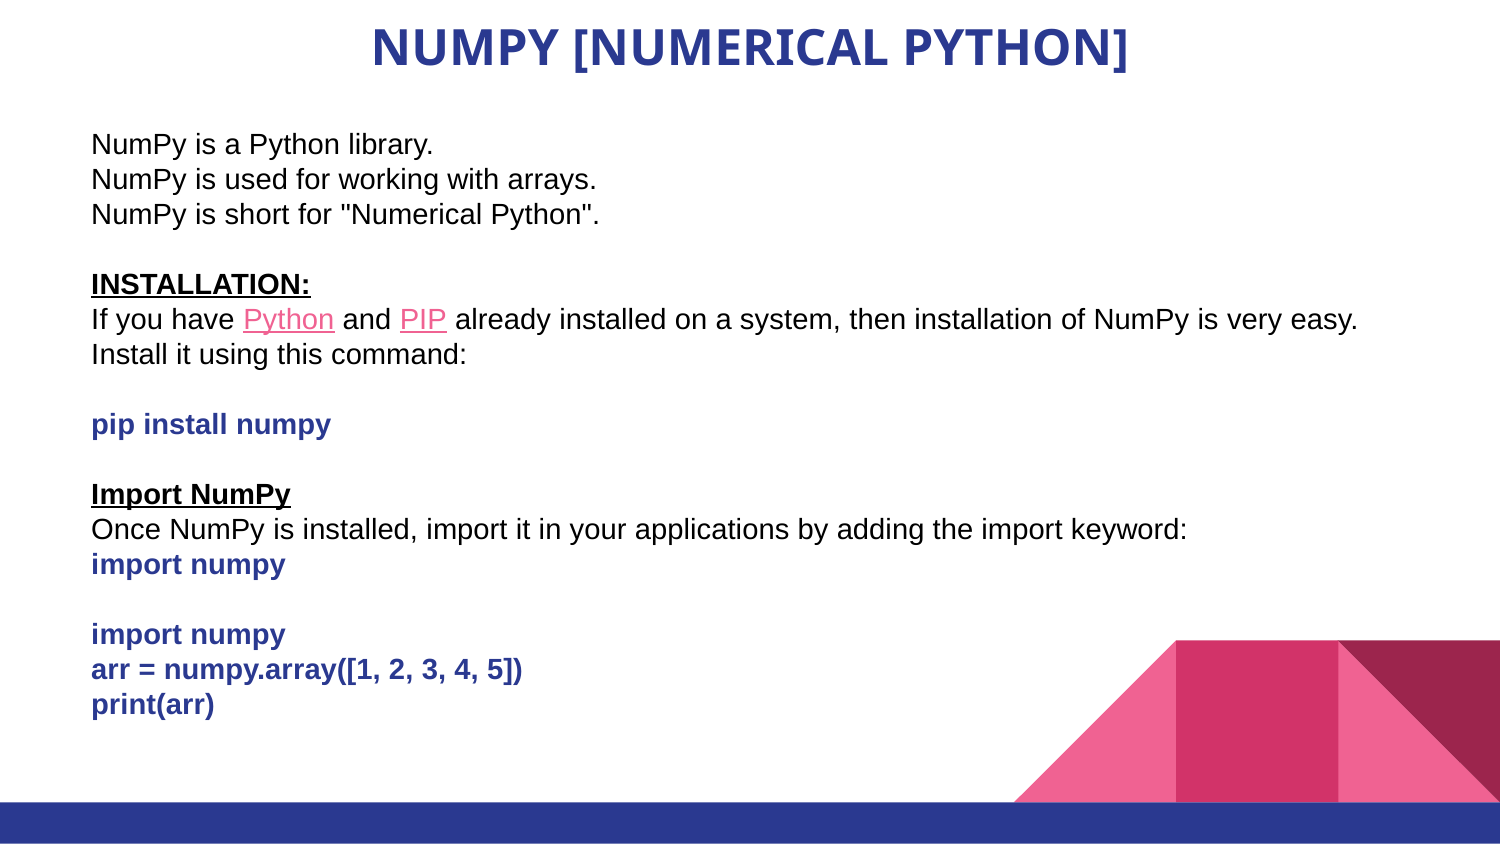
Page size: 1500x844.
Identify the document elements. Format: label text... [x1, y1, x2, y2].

title NUMPY [NUMERICAL PYTHON] [0, 0, 1500, 87]
text_box NumPy is a Python library. NumPy is used for working with arrays. NumPy is short for "Numerical Python". INSTALLATION: If you have Python and PIP already installed on a system, then installation of NumPy is very easy. Install it using this command: pip install numpy Import NumPy Once NumPy is installed, import it in your applications by adding the import keyword: import numpy import numpy arr = numpy.array([1, 2, 3, 4, 5]) print(arr) [76, 118, 1404, 728]
